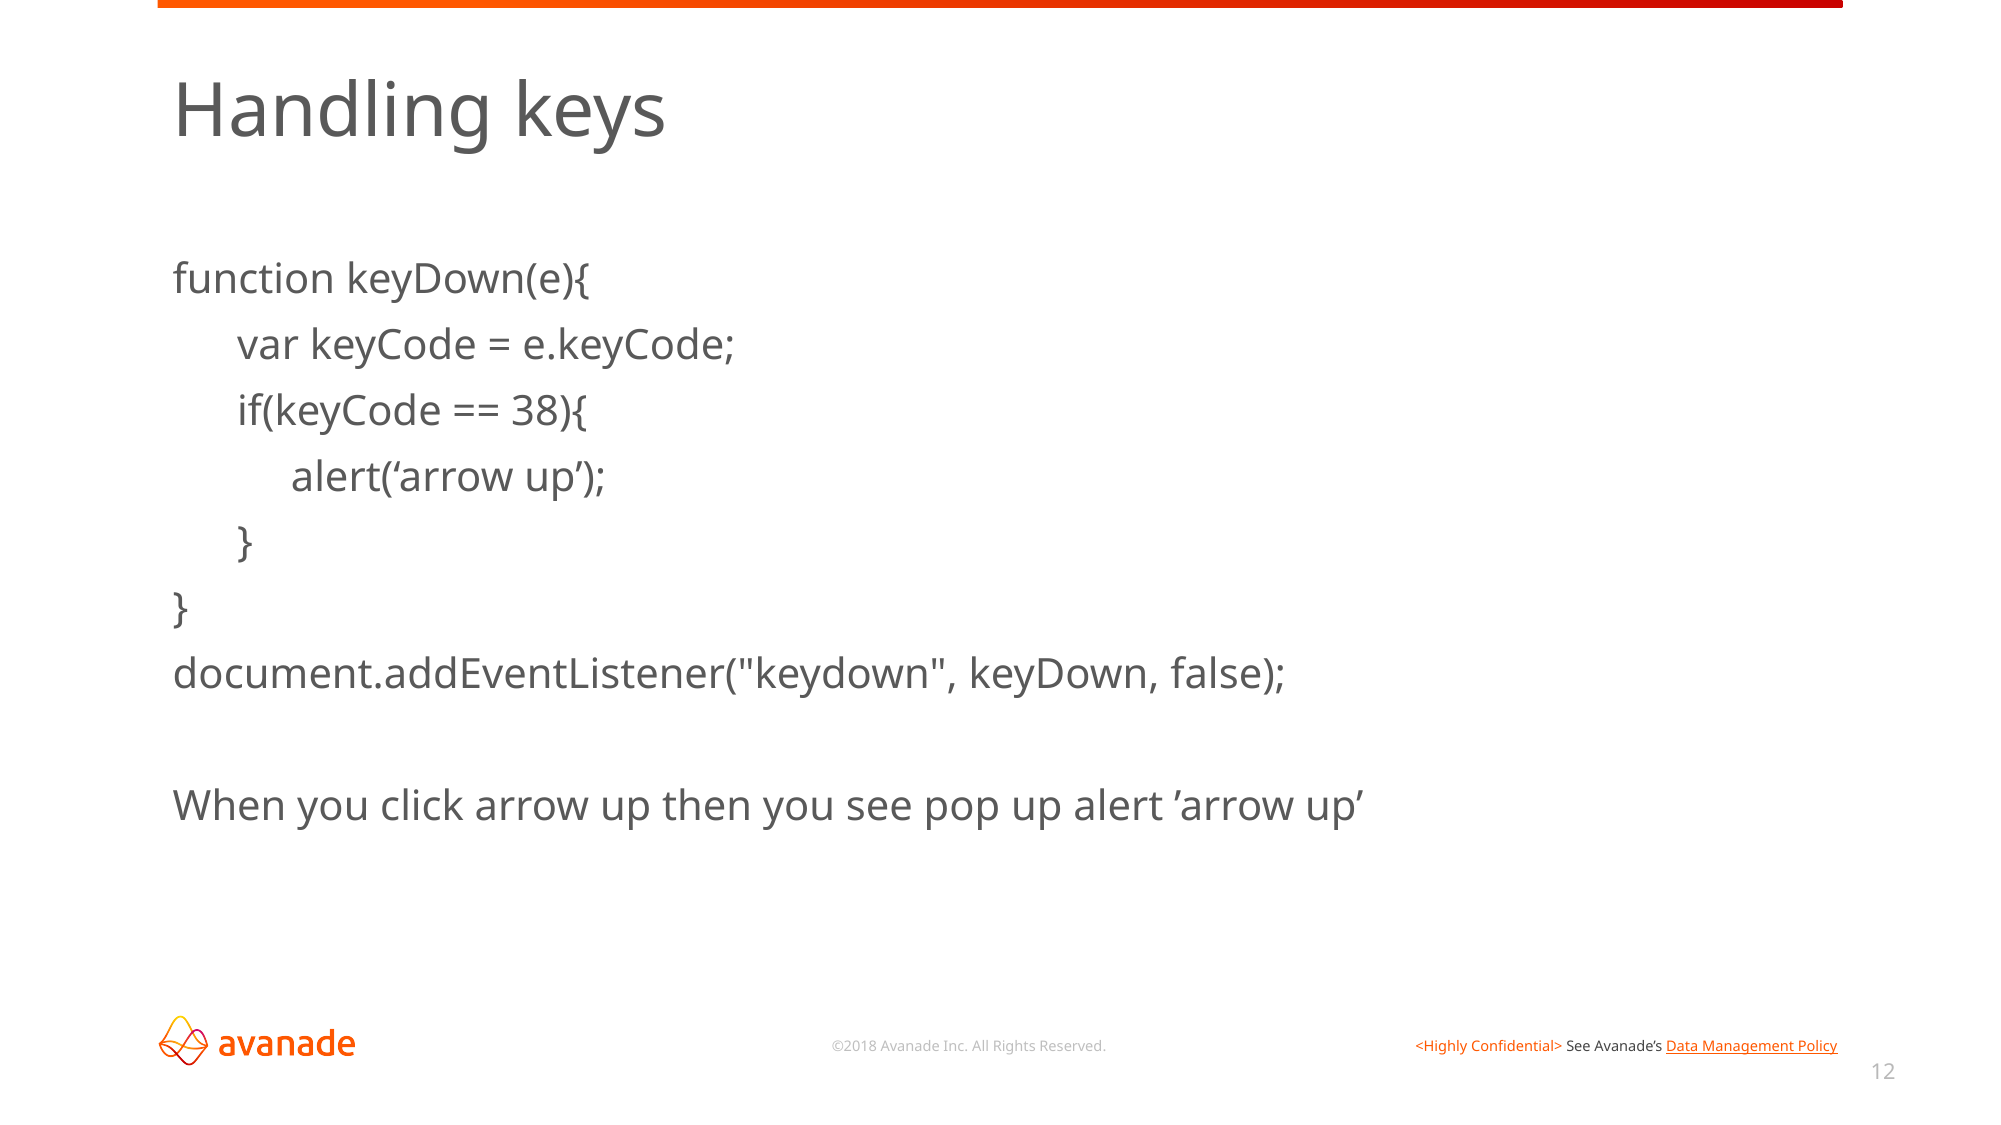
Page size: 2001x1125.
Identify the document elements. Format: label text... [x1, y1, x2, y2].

title Handling keys [157, 64, 1843, 228]
list function keyDown(e){ var keyCode = e.keyCode; if(keyCode == 38){ alert(‘arrow up’); } } document.addEventListener("keydown", keyDown, false); When you click arrow up then you see pop up alert ’arrow up’ [157, 249, 1843, 964]
slide_number 12 [1842, 1042, 1924, 1103]
picture [138, 995, 384, 1086]
